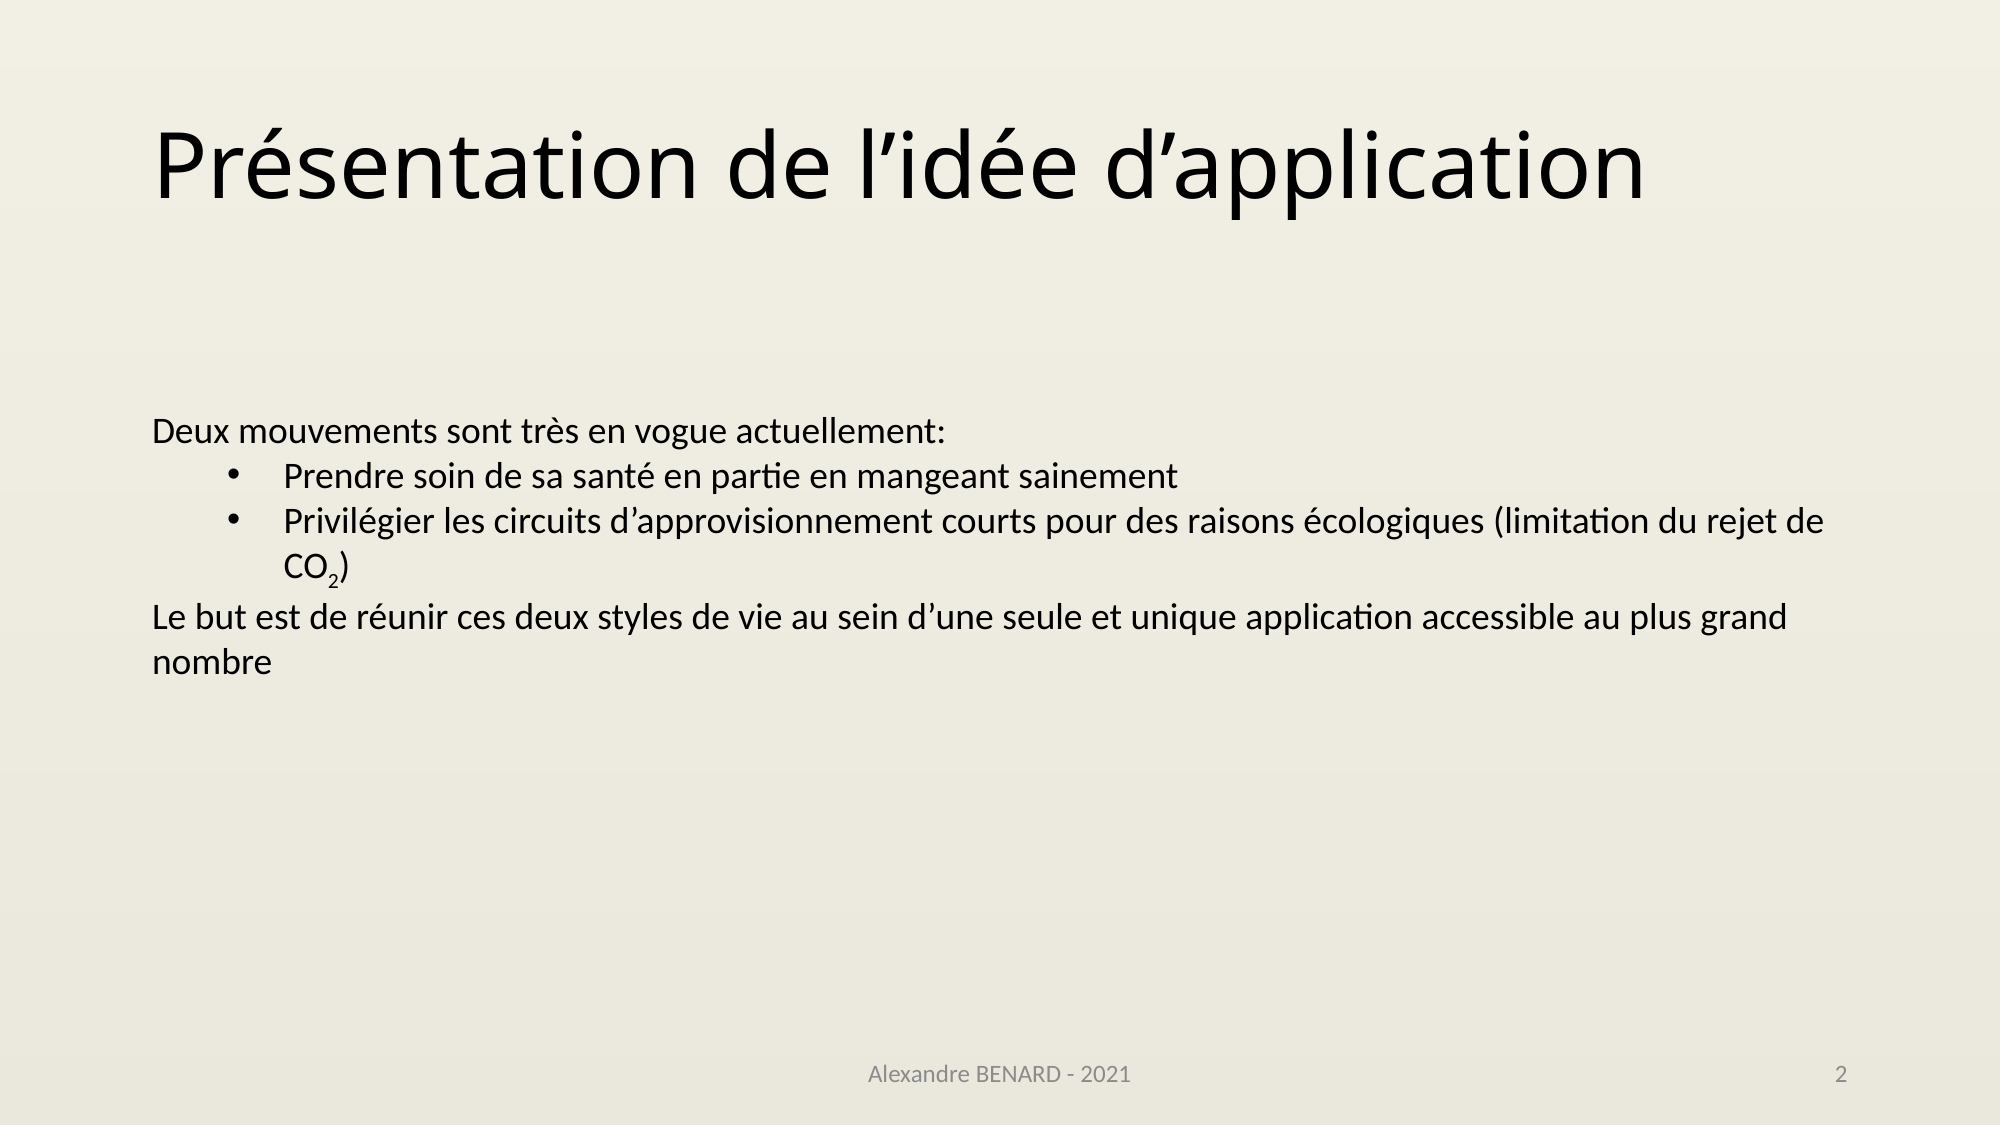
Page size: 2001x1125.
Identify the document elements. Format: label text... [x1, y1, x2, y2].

title Présentation de l’idée d’application [137, 59, 1863, 278]
footer Alexandre BENARD - 2021 [662, 1042, 1338, 1103]
slide_number 2 [1412, 1042, 1863, 1103]
text_box Deux mouvements sont très en vogue actuellement: Prendre soin de sa santé en partie en mangeant sainement Privilégier les circuits d’approvisionnement courts pour des raisons écologiques (limitation du rejet de CO2) Le but est de réunir ces deux styles de vie au sein d’une seule et unique application accessible au plus grand nombre [137, 398, 1863, 690]
